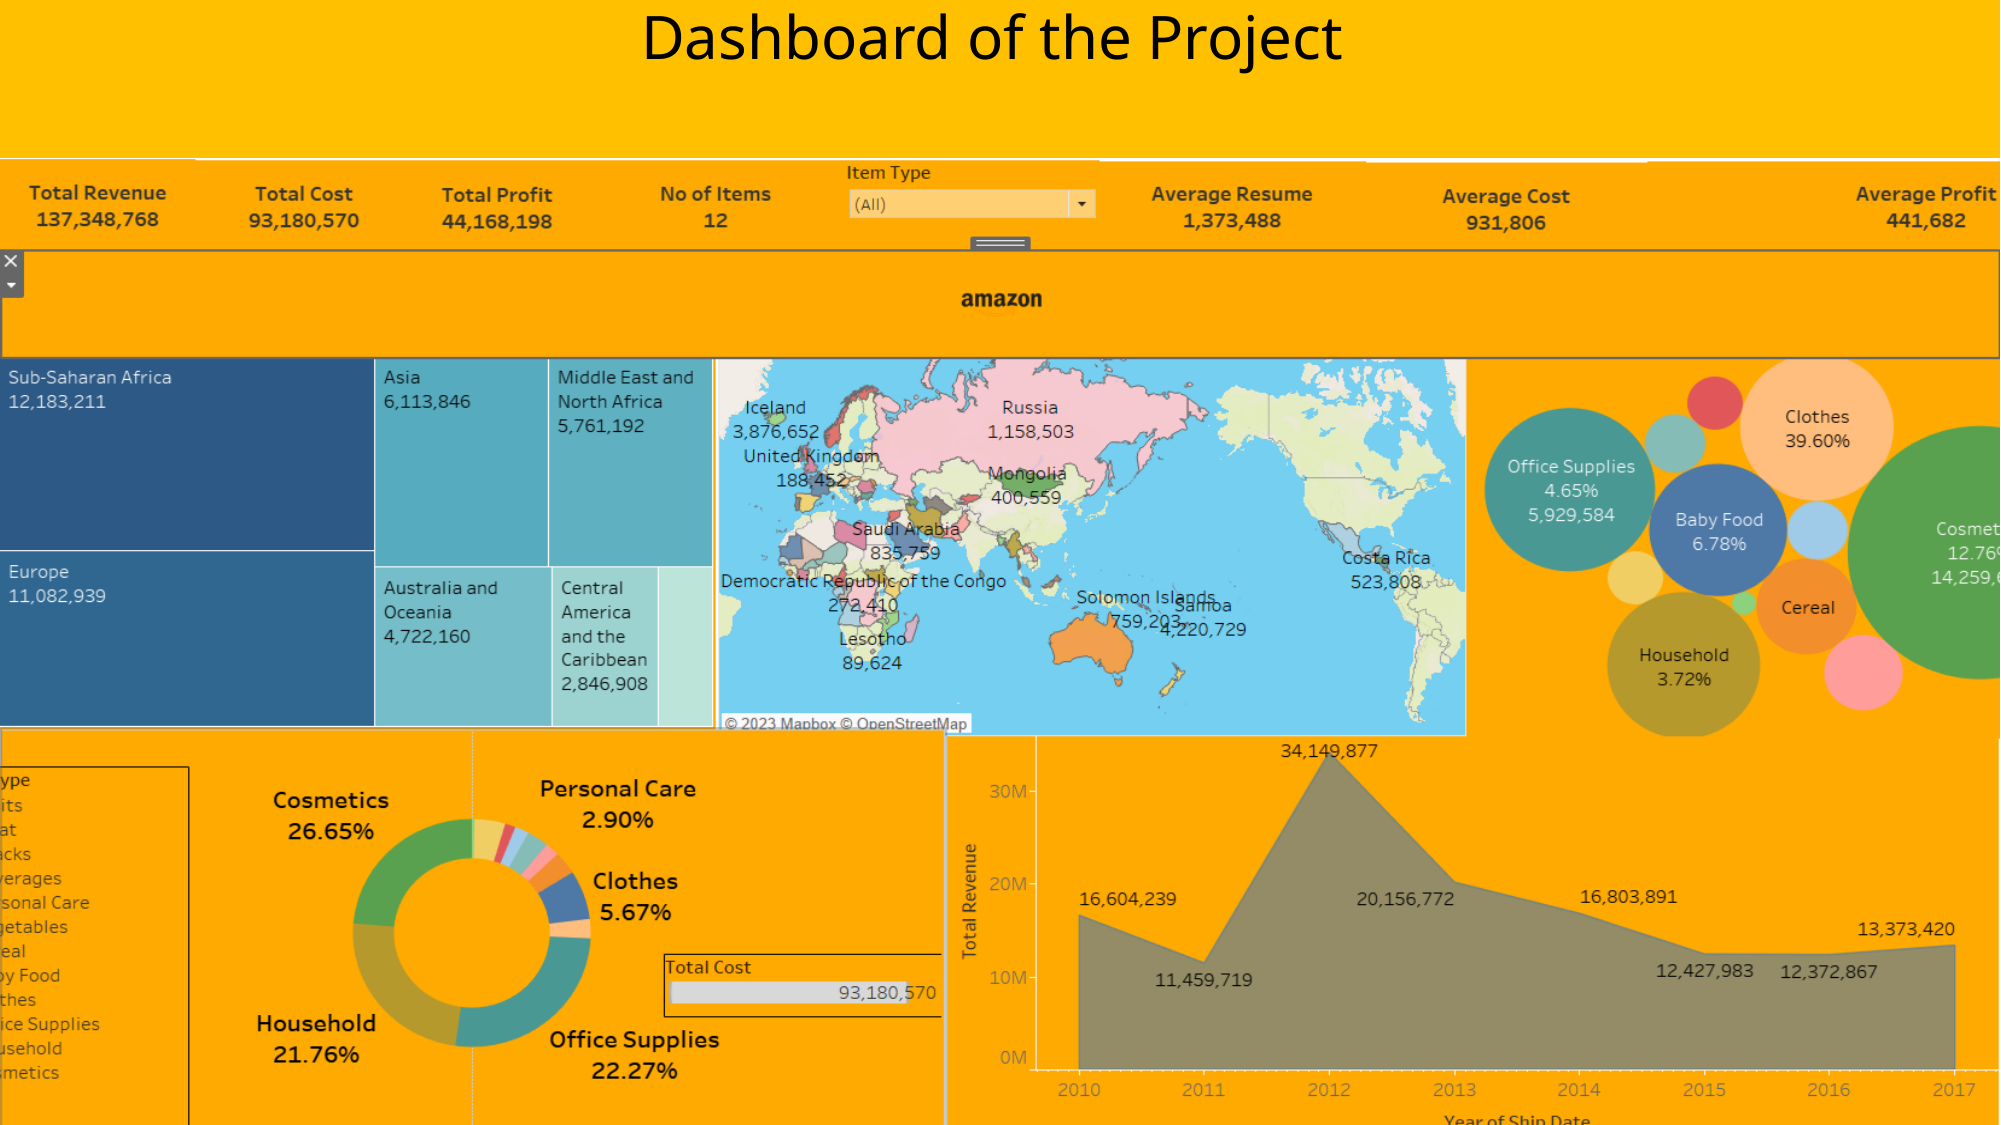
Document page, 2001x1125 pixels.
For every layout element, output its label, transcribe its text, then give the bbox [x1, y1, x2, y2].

title Dashboard of the Project [0, 0, 2000, 158]
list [0, 158, 2000, 1125]
